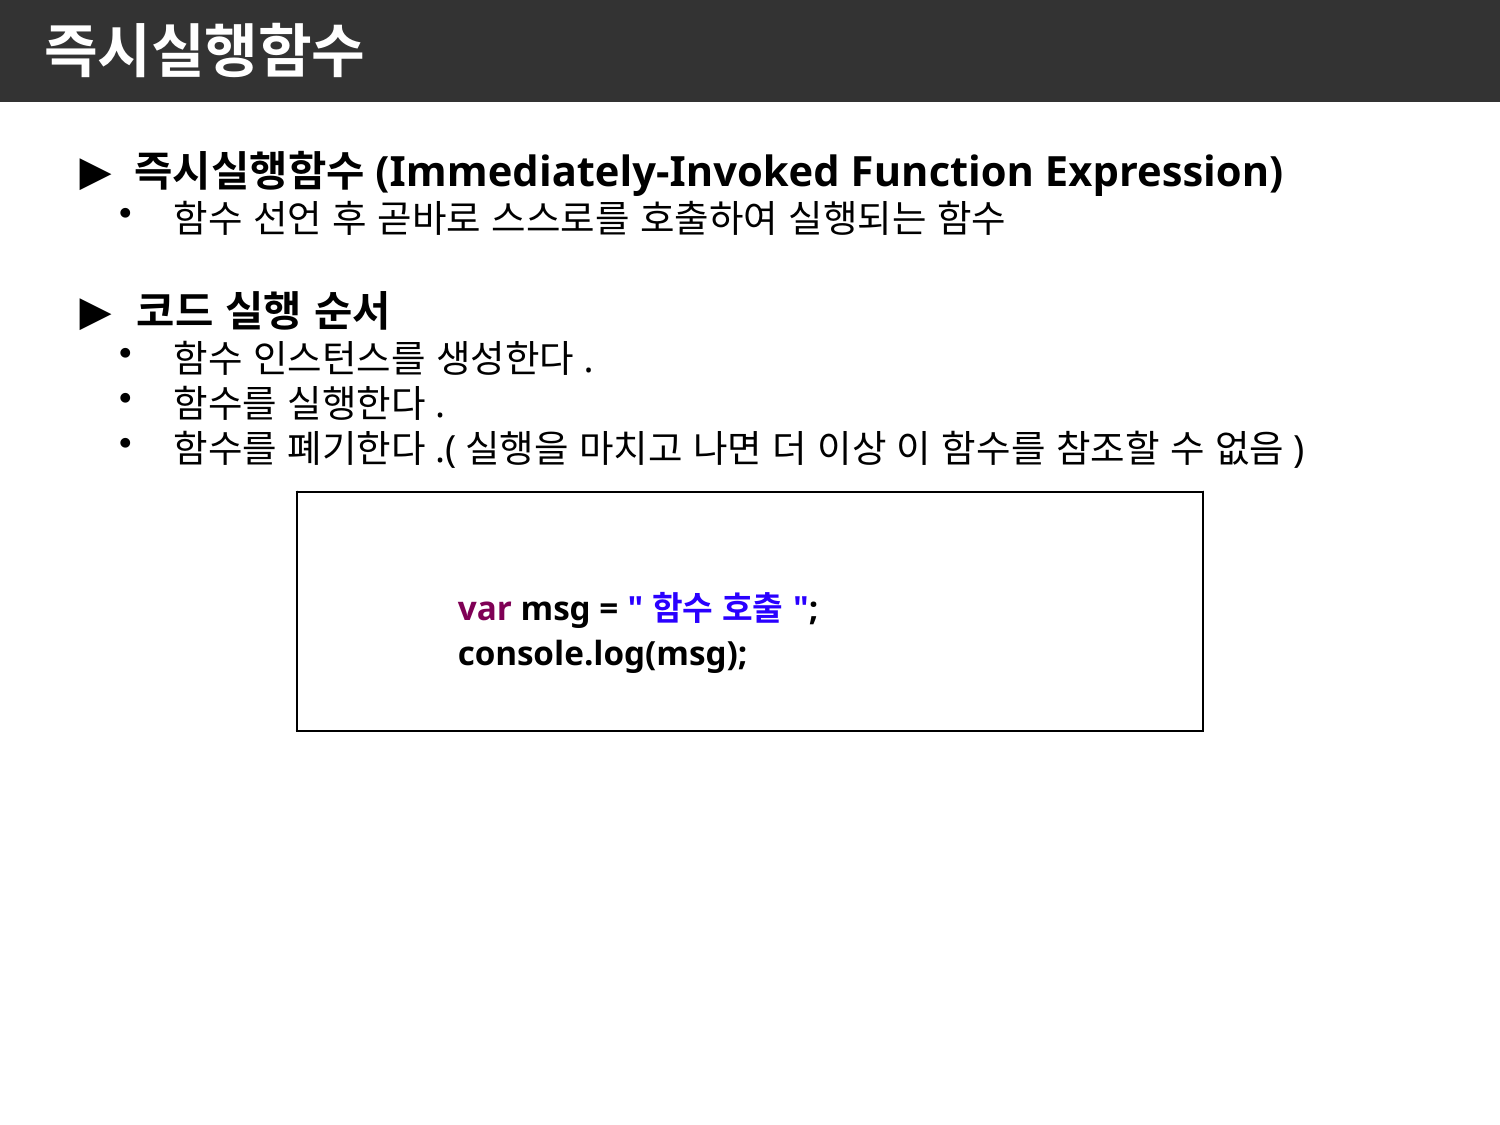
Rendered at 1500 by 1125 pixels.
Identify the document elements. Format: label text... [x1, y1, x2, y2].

text_box 즉시실행함수(Immediately-Invoked Function Expression) 함수 선언 후 곧바로 스스로를 호출하여 실행되는 함수 코드 실행 순서 함수 인스턴스를 생성한다. 함수를 실행한다. 함수를 폐기한다.(실행을 마치고 나면 더 이상 이 함수를 참조할 수 없음) [64, 137, 1436, 477]
table_header var msg = "함수 호출"; console.log(msg); [298, 493, 1202, 730]
picture [0, 0, 1500, 103]
